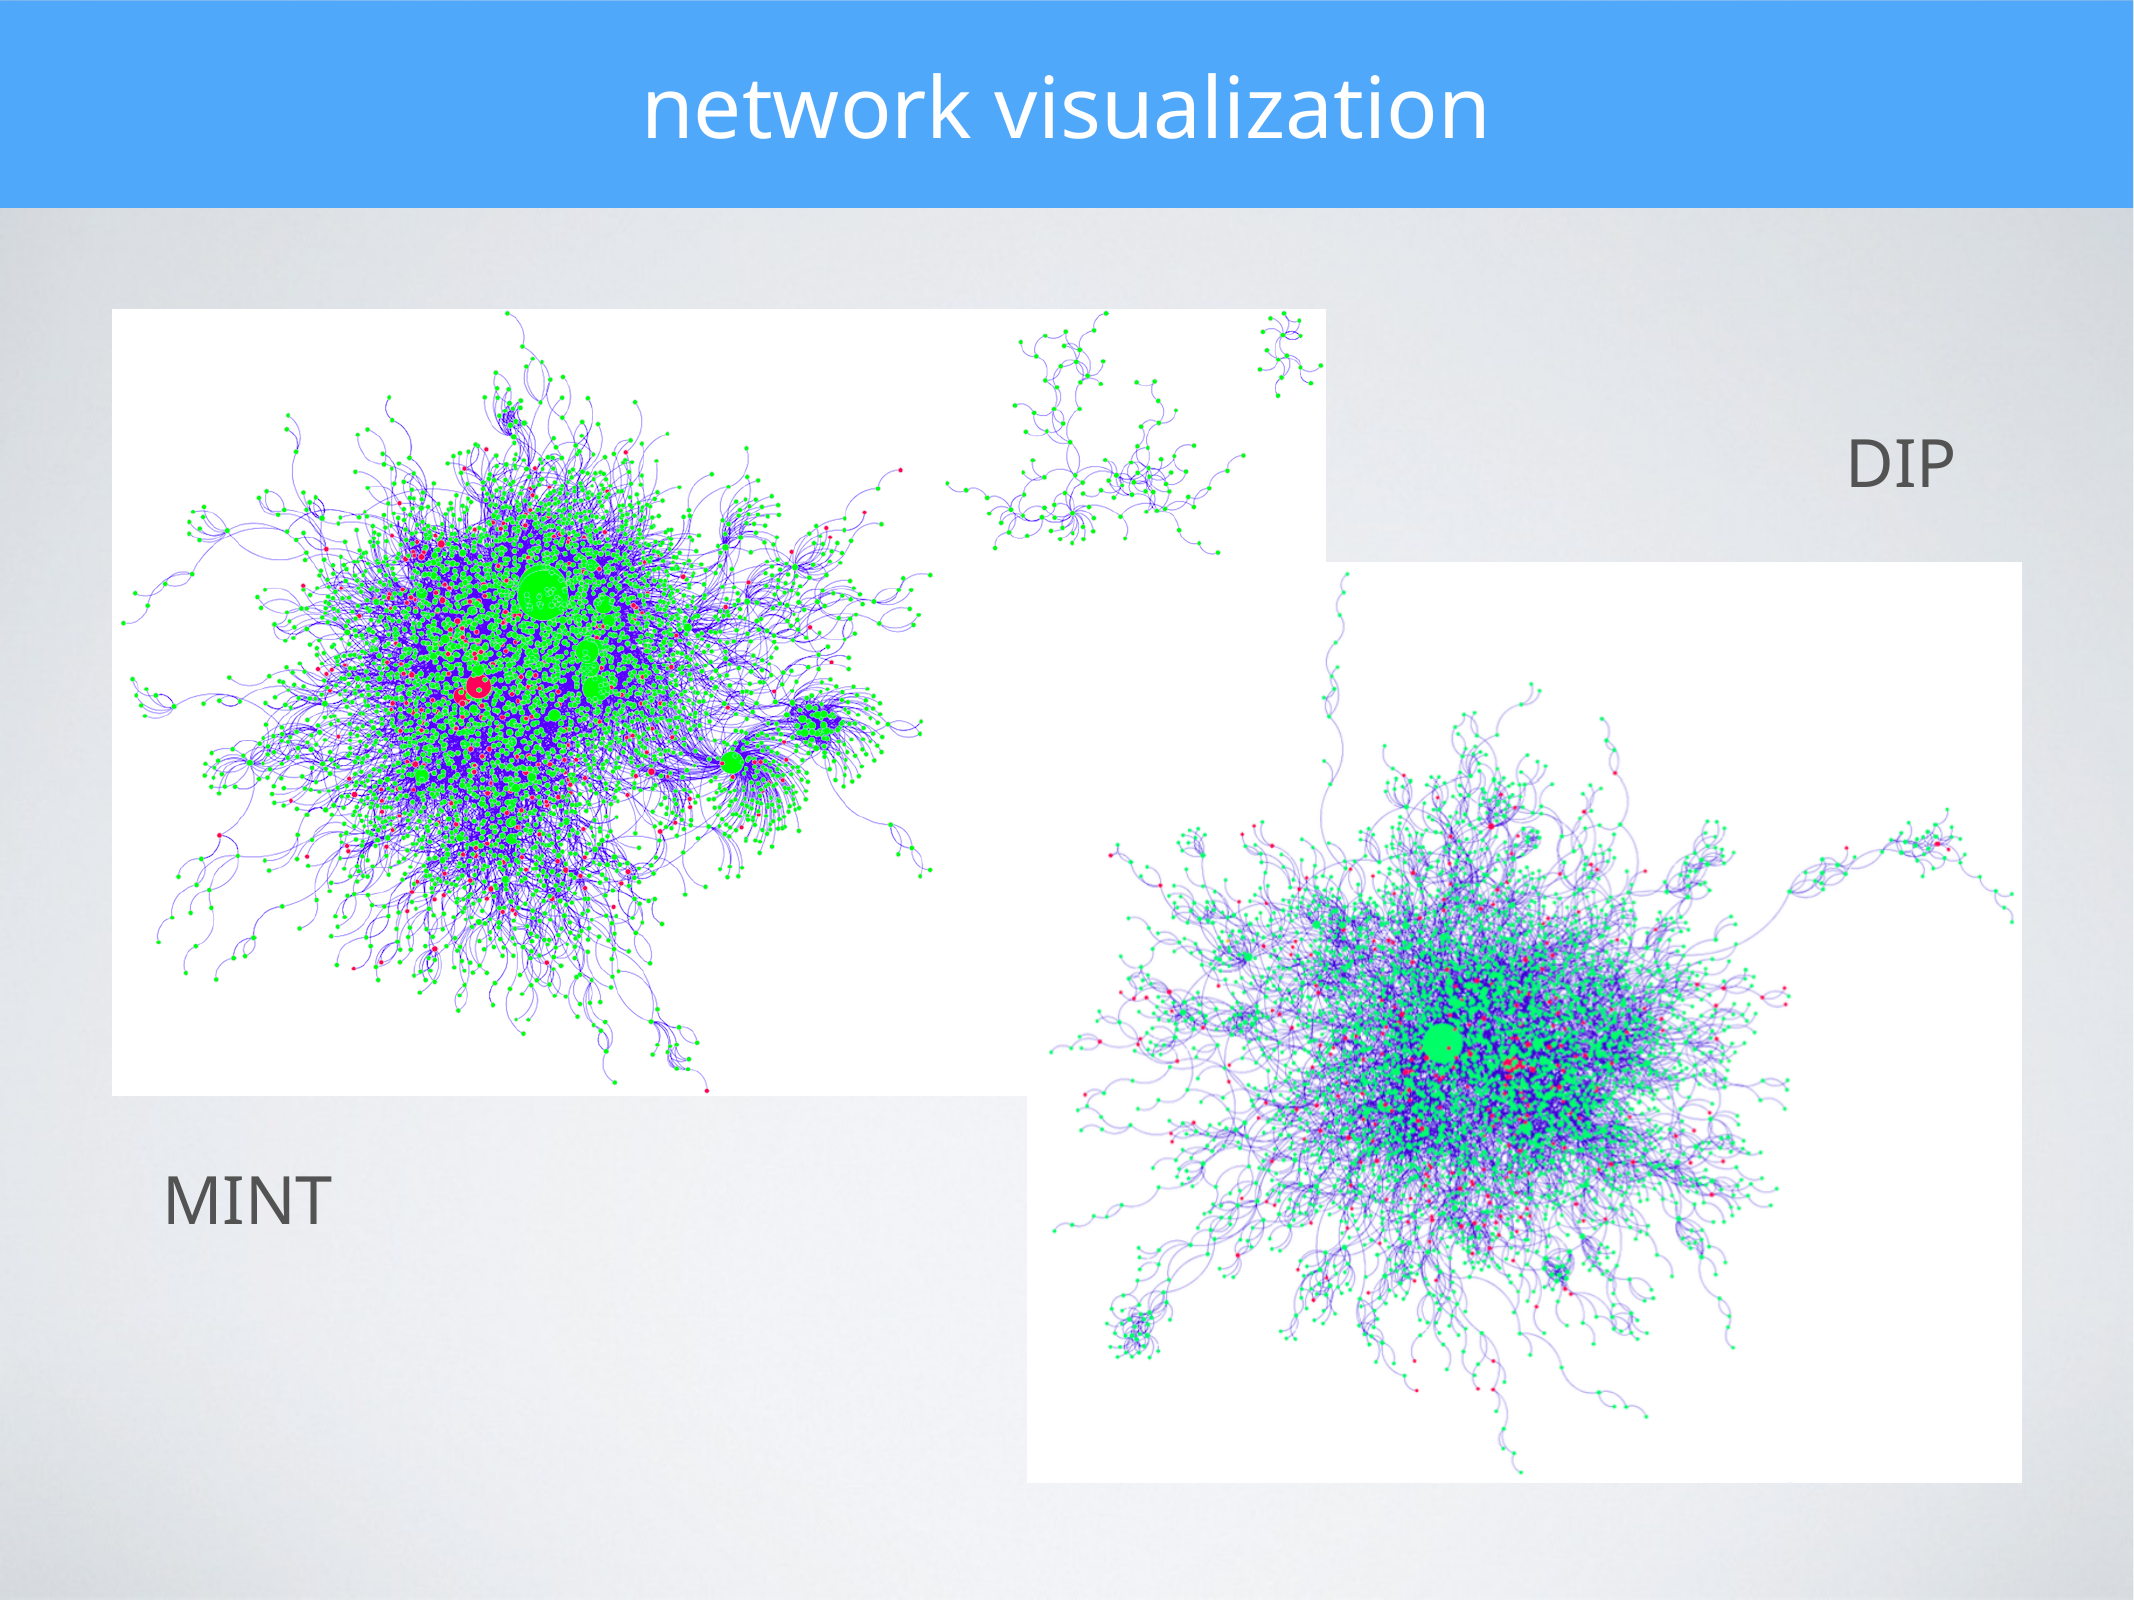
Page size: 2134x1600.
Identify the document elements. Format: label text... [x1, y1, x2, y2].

text_box MINT [153, 1149, 342, 1247]
picture [0, 208, 2134, 1600]
text_box DIP [1837, 412, 1966, 509]
text_box network visualization [0, 0, 2134, 208]
